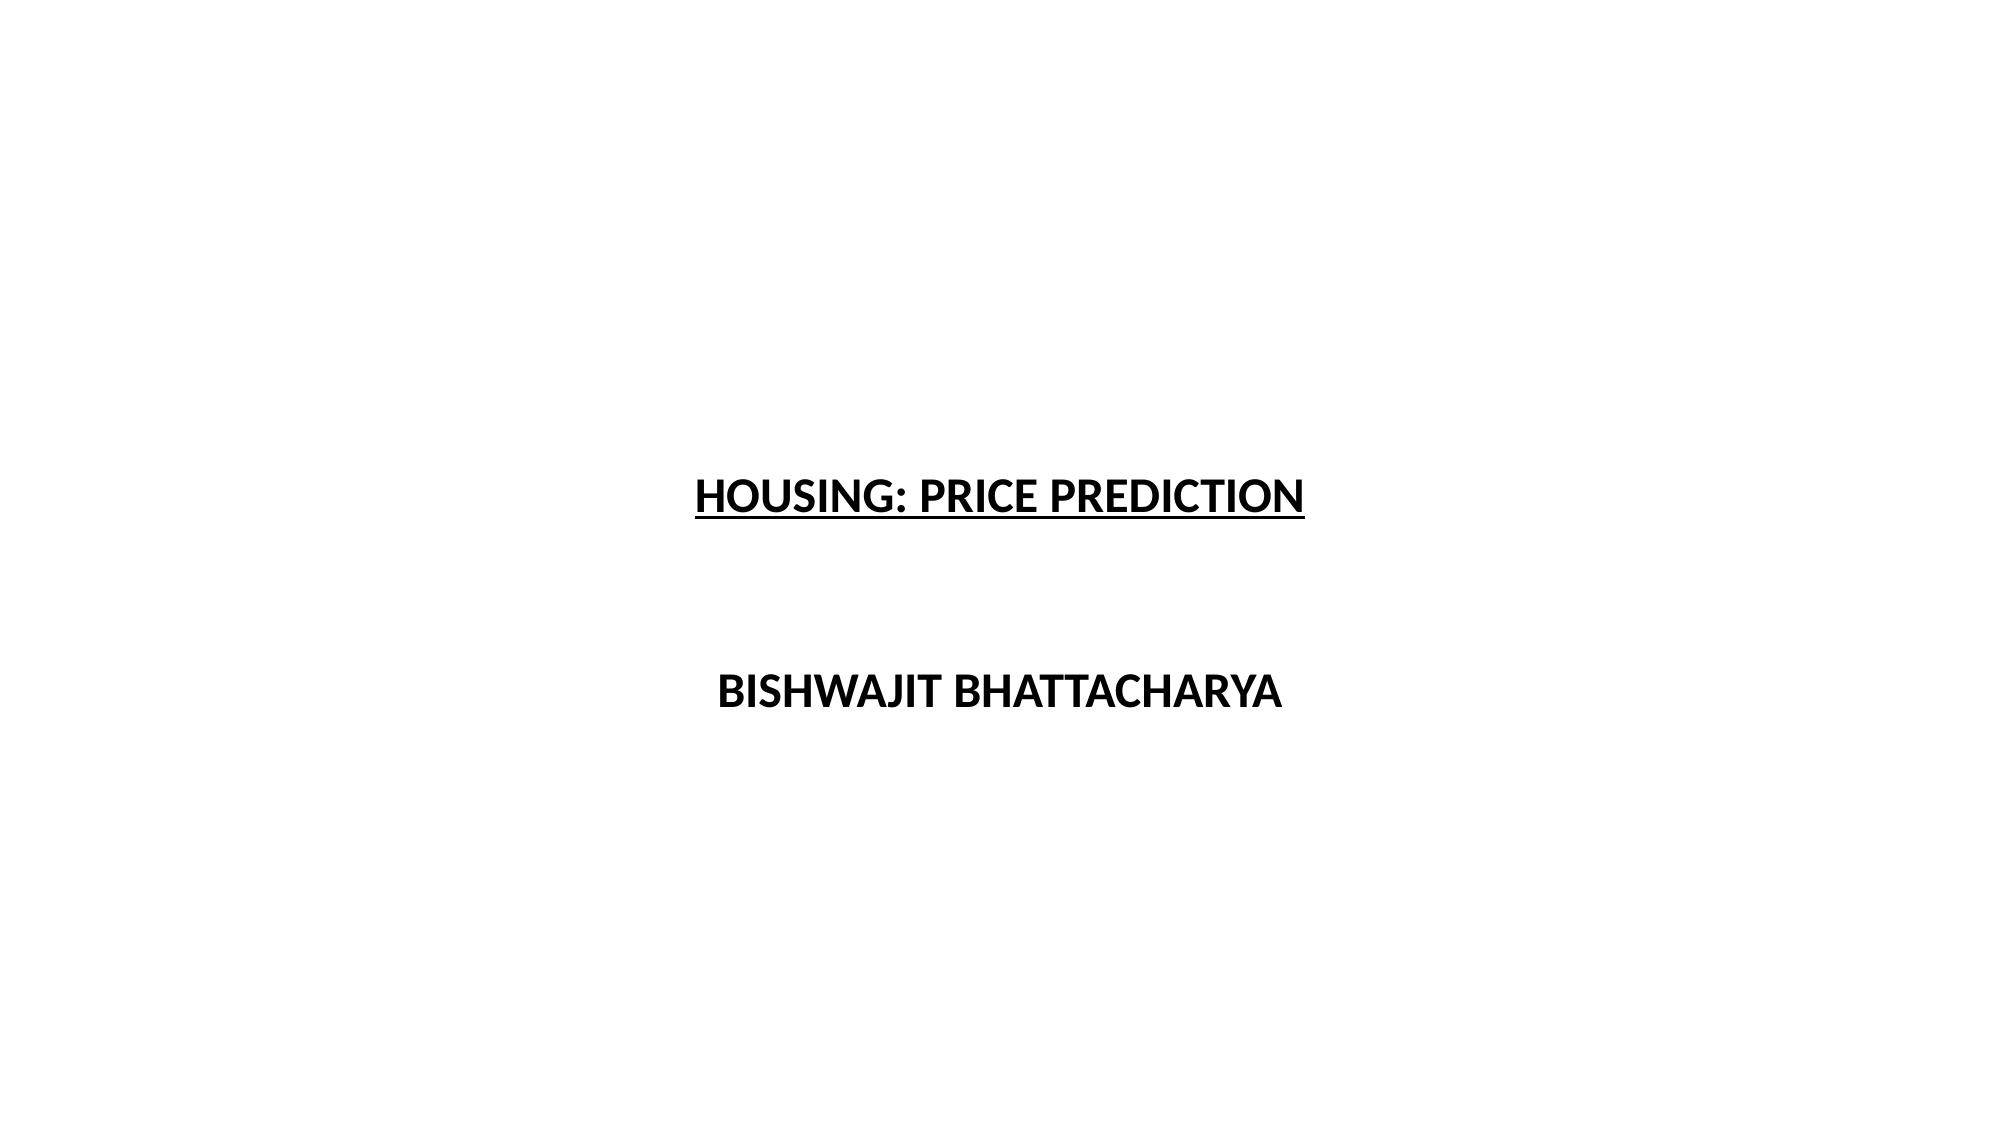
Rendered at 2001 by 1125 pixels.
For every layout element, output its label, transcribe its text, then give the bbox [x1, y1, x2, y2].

subtitle BISHWAJIT BHATTACHARYA [249, 590, 1750, 863]
title HOUSING: PRICE PREDICTION [249, 184, 1750, 576]
